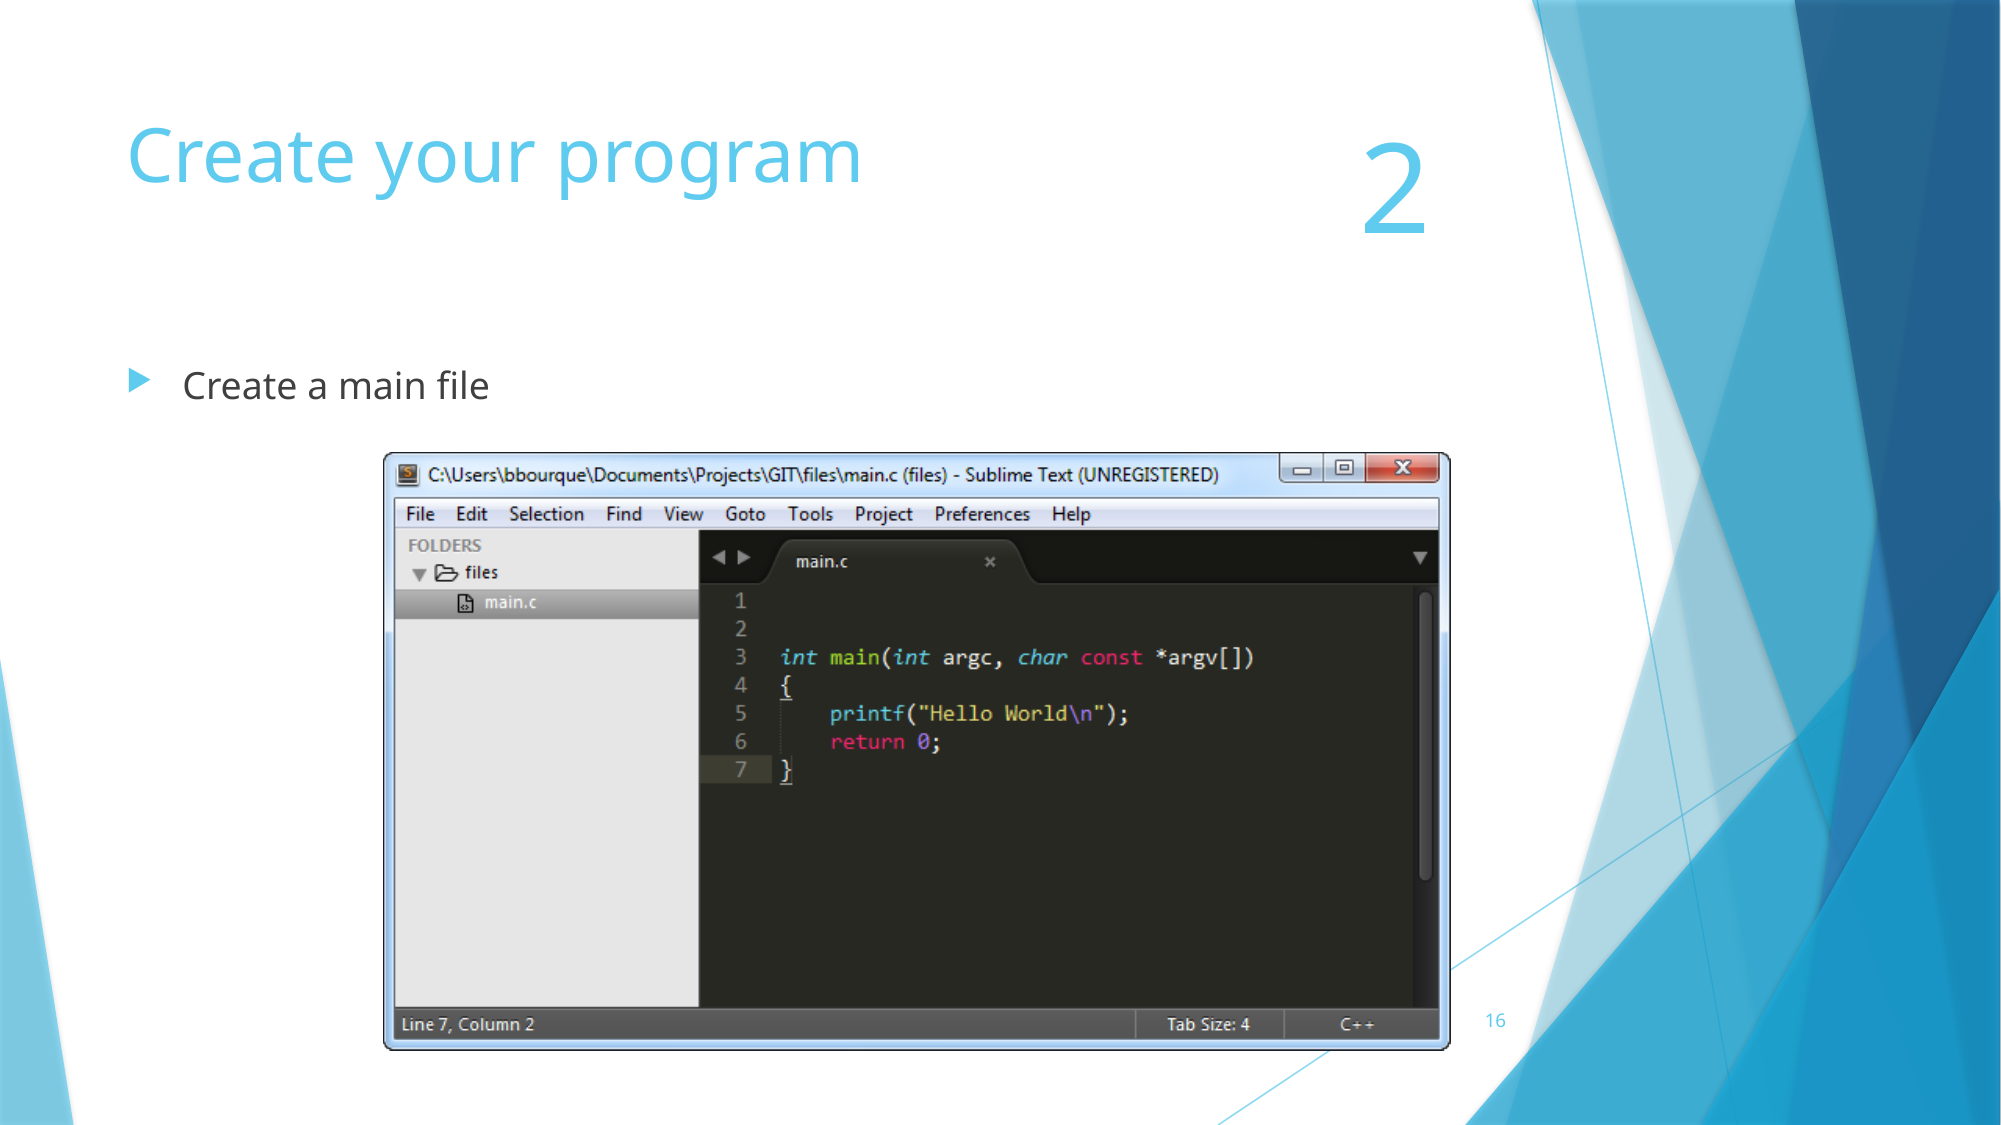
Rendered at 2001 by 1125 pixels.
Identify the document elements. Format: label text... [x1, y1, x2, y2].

picture [383, 451, 1452, 1052]
list Create a main file [111, 354, 1522, 992]
slide_number 16 [1457, 991, 1522, 1051]
text_box 2 [1268, 100, 1522, 318]
title Create your program [111, 99, 1233, 317]
